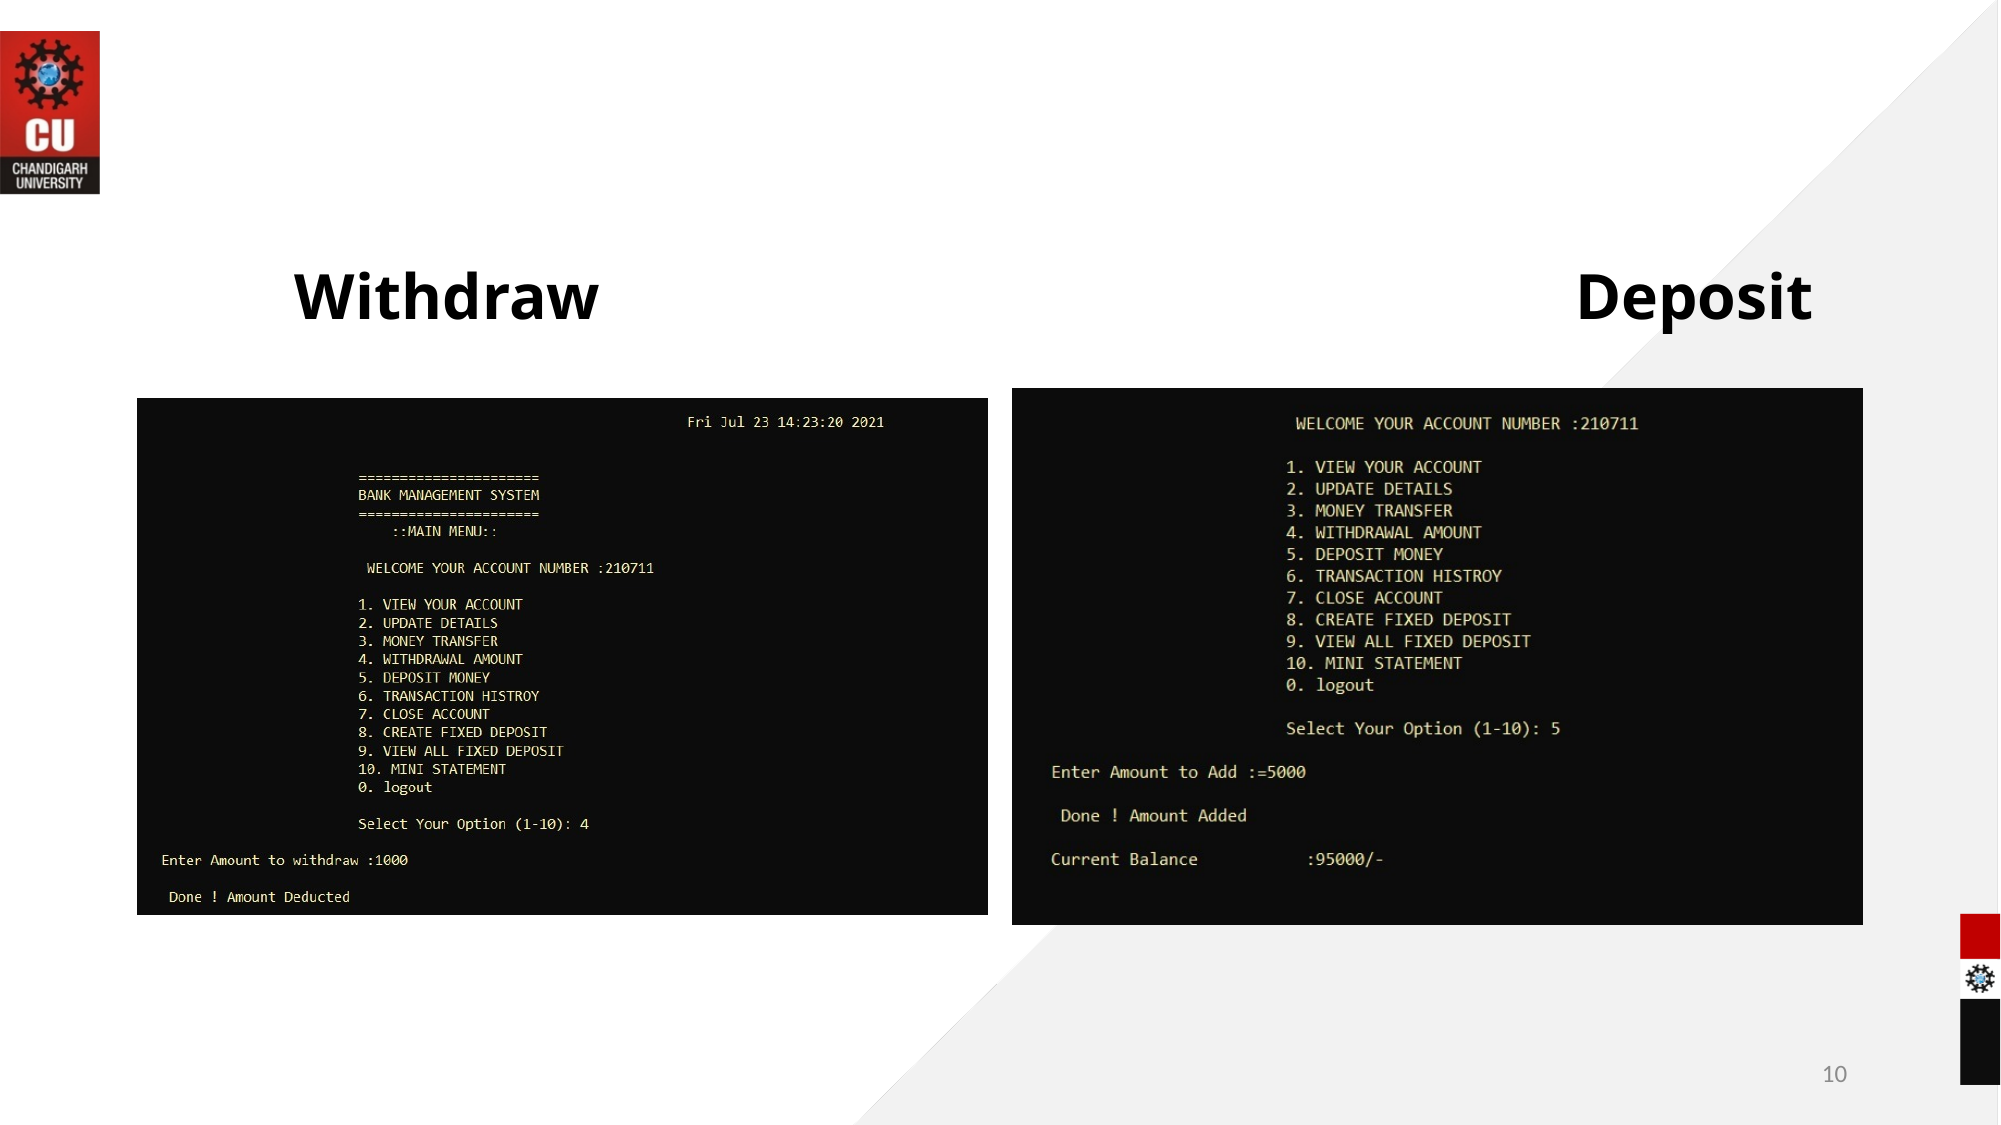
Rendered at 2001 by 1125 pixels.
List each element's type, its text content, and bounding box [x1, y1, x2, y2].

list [137, 398, 988, 915]
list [1012, 388, 1863, 925]
picture [0, 0, 2001, 1125]
slide_number 10 [1412, 1042, 1863, 1103]
title Withdraw Deposit [137, 180, 1863, 399]
